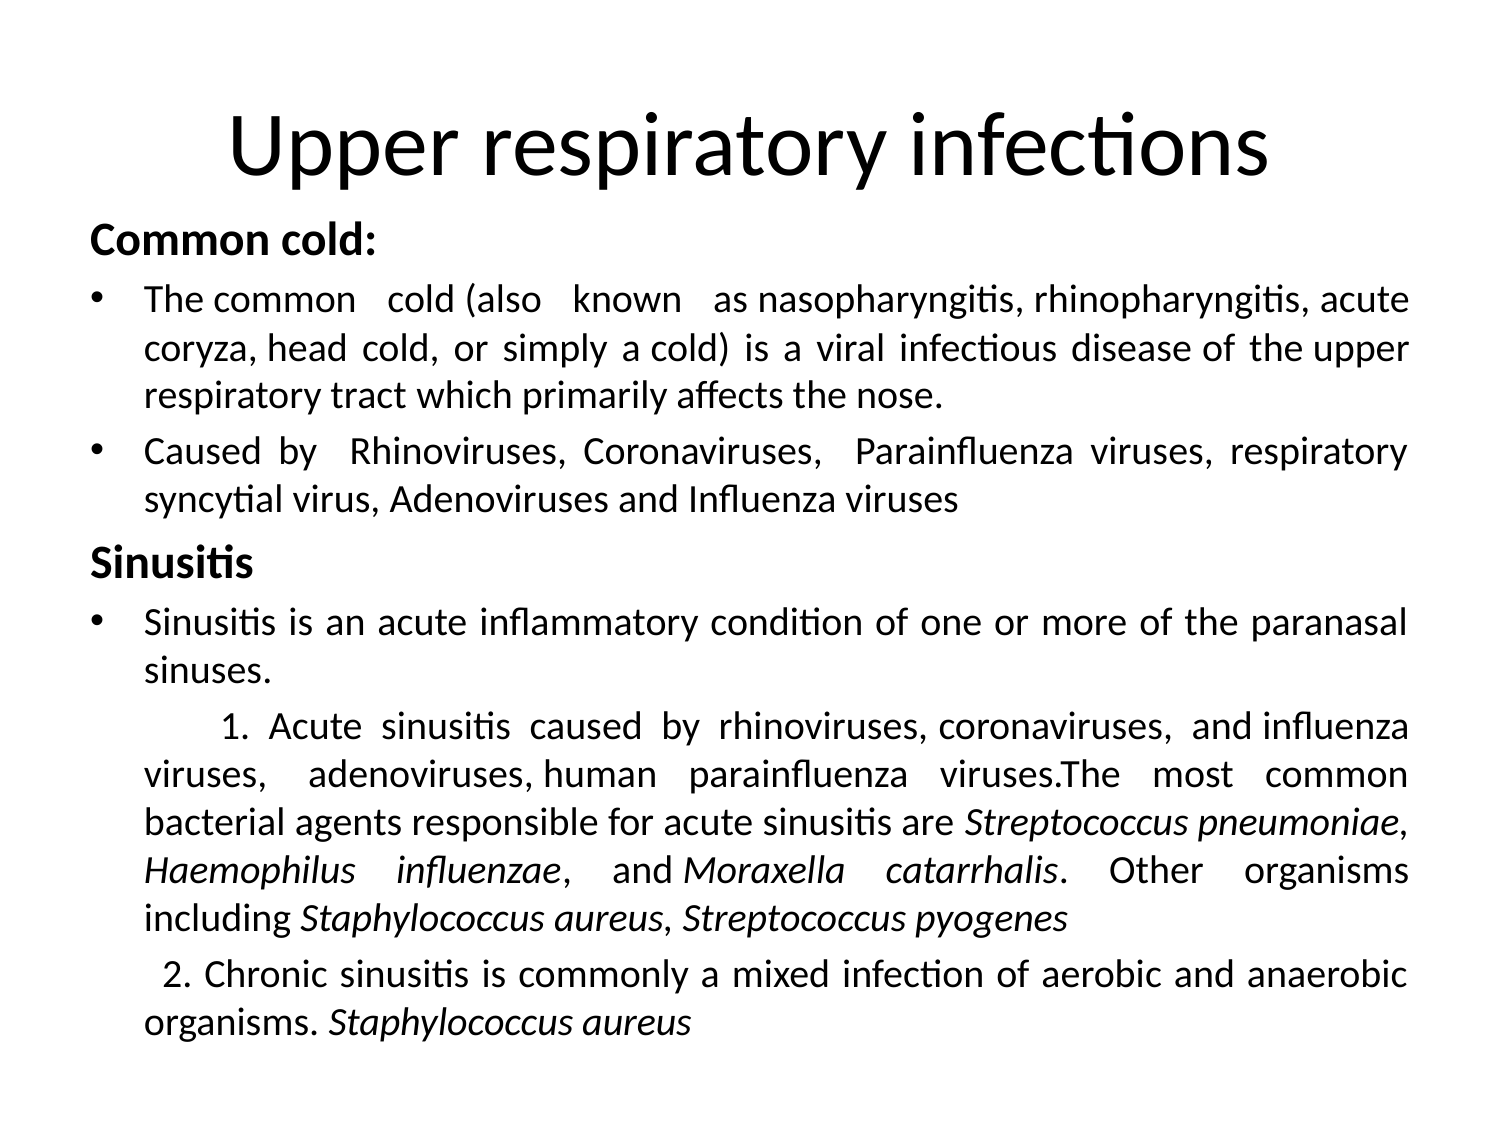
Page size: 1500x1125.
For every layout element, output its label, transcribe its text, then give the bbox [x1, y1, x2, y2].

title Upper respiratory infections [75, 45, 1425, 200]
list Common cold: The common cold (also known as nasopharyngitis, rhinopharyngitis, acute coryza, head cold, or simply a cold) is a viral infectious disease of the upper respiratory tract which primarily affects the nose. Caused by Rhinoviruses, Coronaviruses, Parainfluenza viruses, respiratory syncytial virus, Adenoviruses and Influenza viruses Sinusitis Sinusitis is an acute inflammatory condition of one or more of the paranasal sinuses. 1. Acute sinusitis caused by rhinoviruses, coronaviruses, and influenza viruses, adenoviruses, human parainfluenza viruses.The most common bacterial agents responsible for acute sinusitis are Streptococcus pneumoniae, Haemophilus influenzae, and Moraxella catarrhalis. Other organisms including Staphylococcus aureus, Streptococcus pyogenes 2. Chronic sinusitis is commonly a mixed infection of aerobic and anaerobic organisms. Staphylococcus aureus [75, 200, 1425, 1088]
